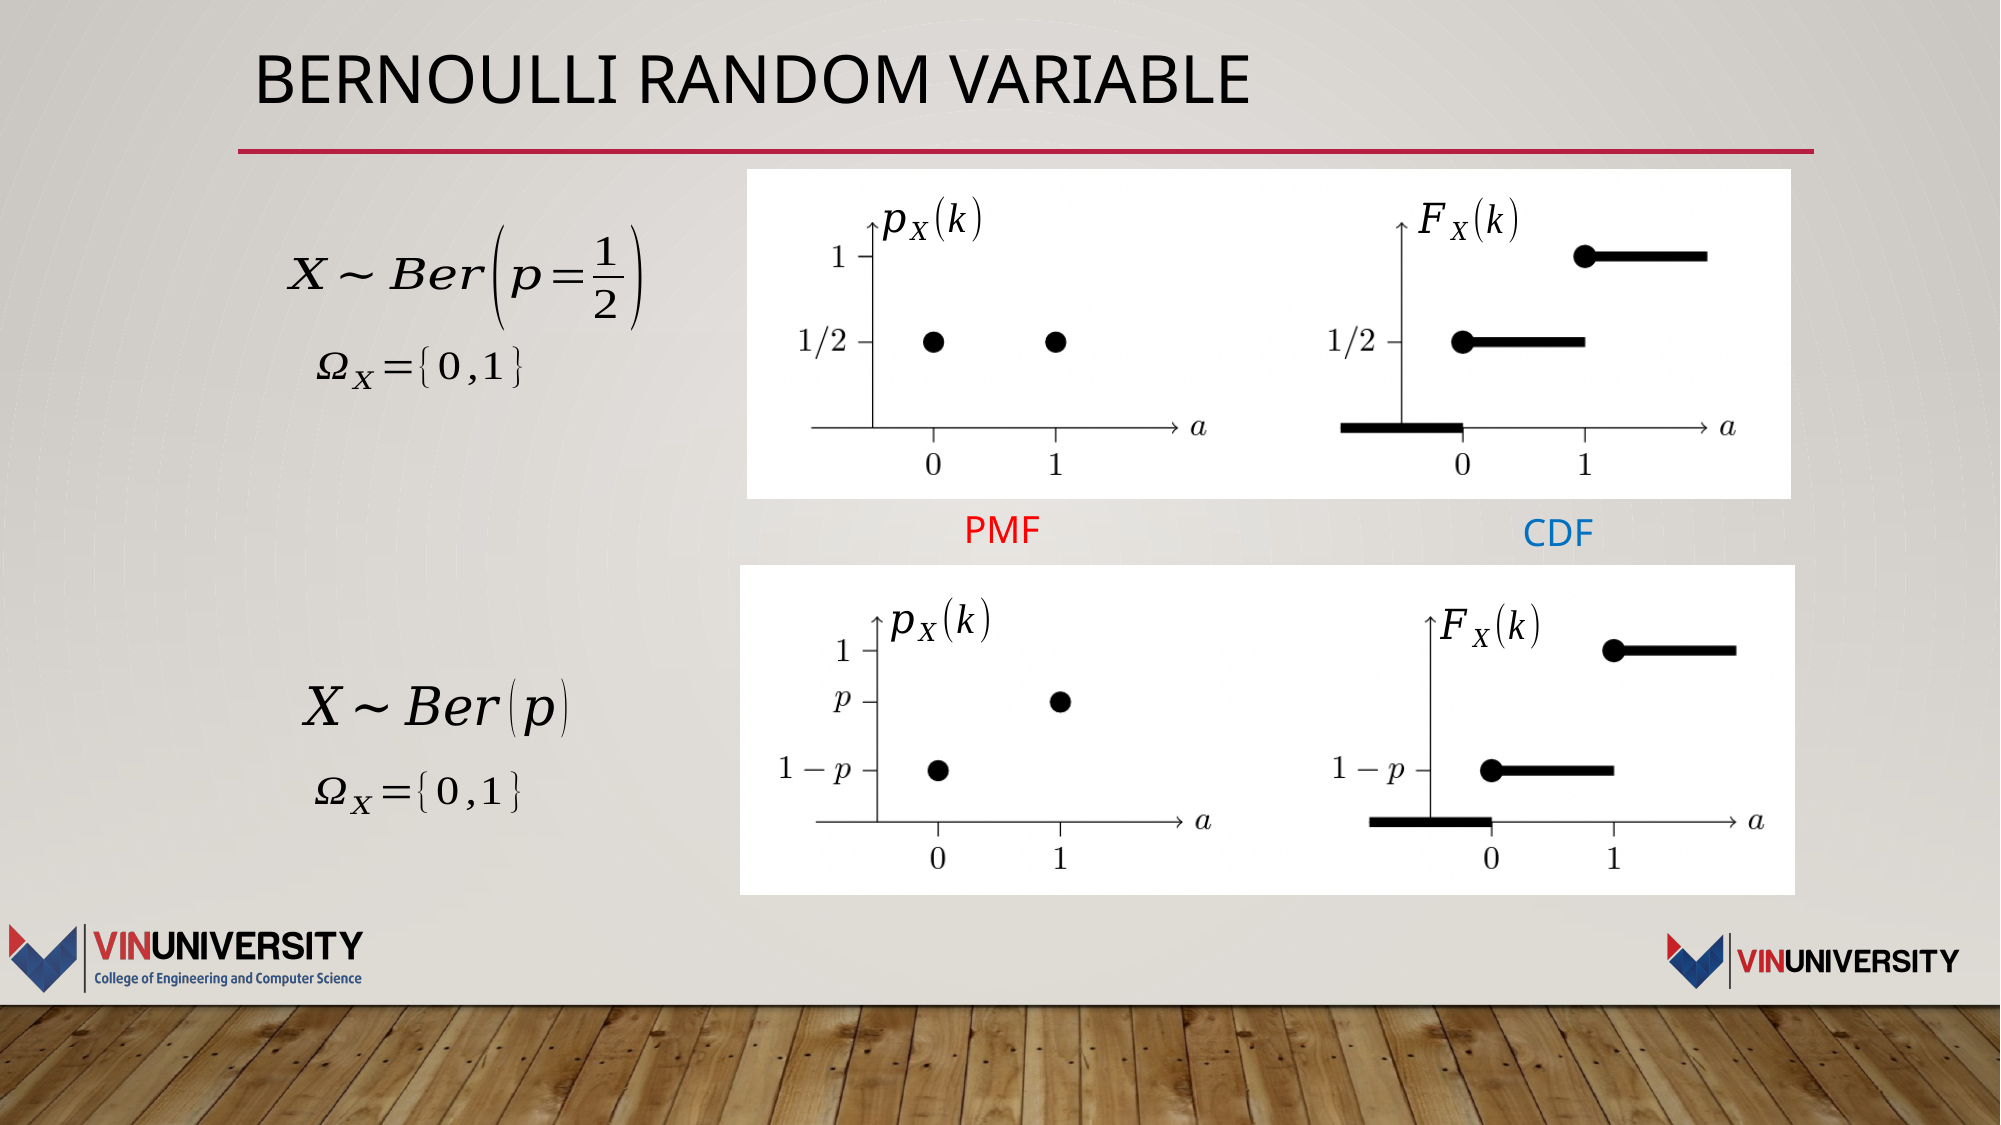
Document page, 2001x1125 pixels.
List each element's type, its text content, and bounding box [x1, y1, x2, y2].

text_box PMF [948, 499, 1055, 559]
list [746, 168, 1792, 499]
picture [0, 1005, 2000, 1125]
picture [1667, 933, 1960, 989]
title Bernoulli random variable [238, 38, 1814, 137]
picture [740, 565, 1795, 896]
text_box CDF [1508, 501, 1609, 562]
picture [9, 924, 377, 998]
